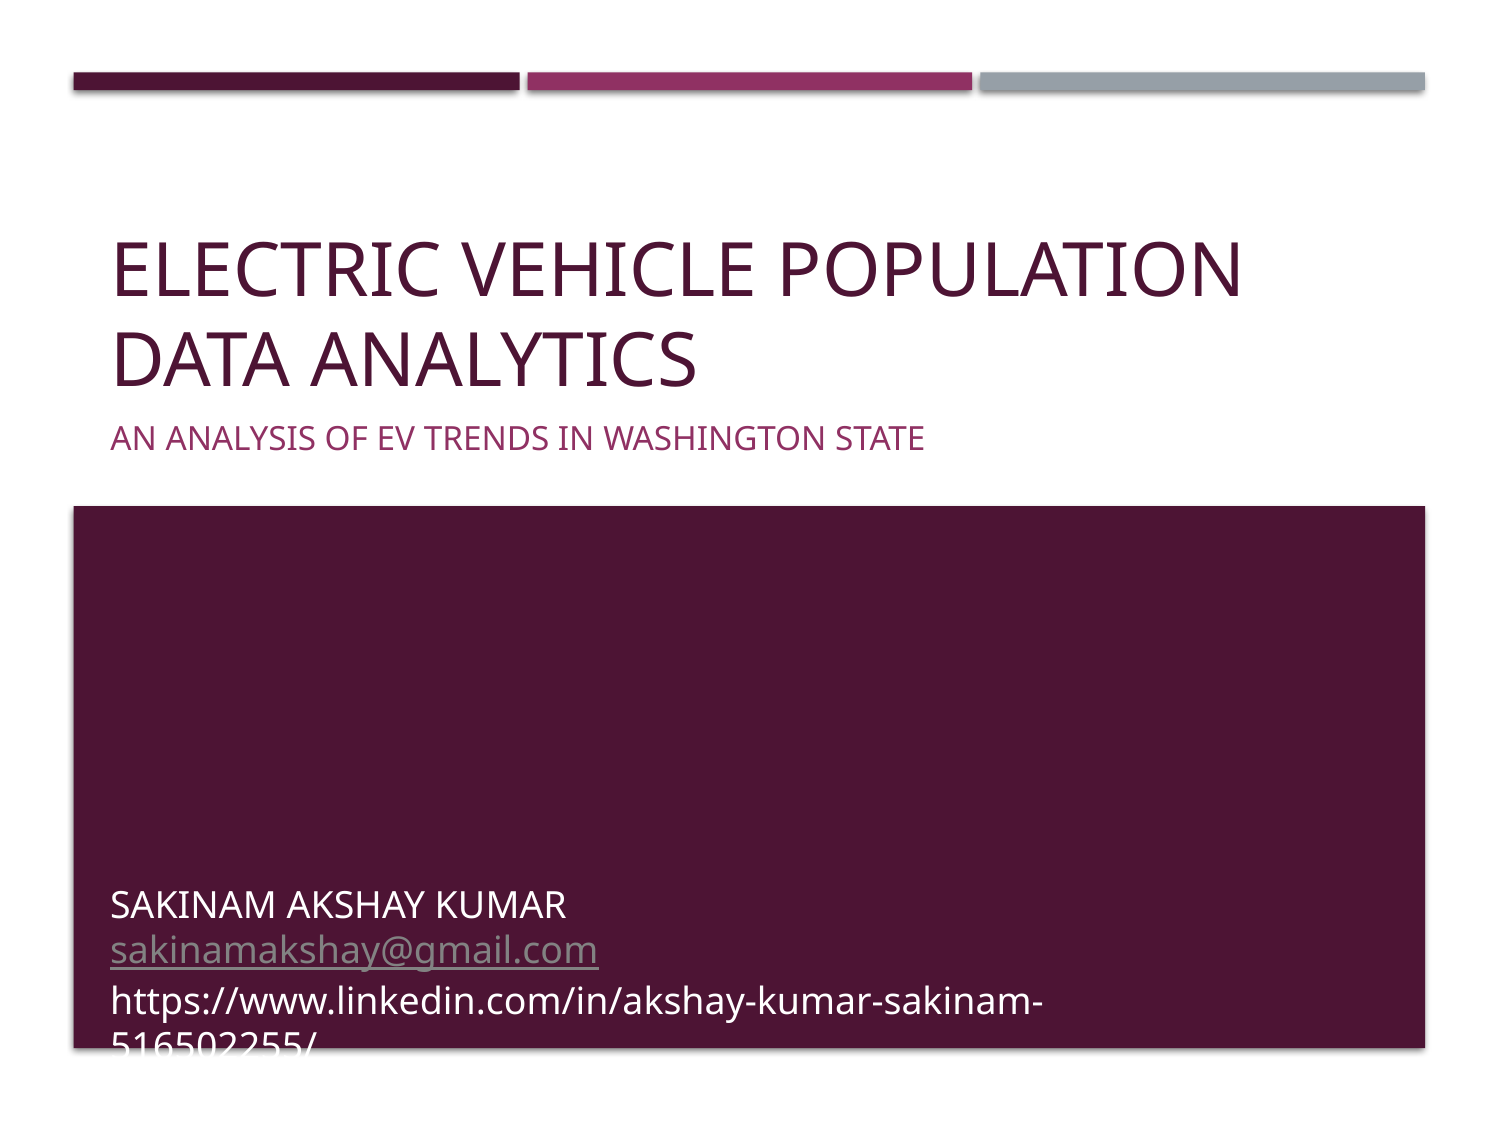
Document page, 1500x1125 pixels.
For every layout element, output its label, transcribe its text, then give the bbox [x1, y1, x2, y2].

subtitle An Analysis of EV Trends in Washington State [95, 409, 1406, 507]
text_box SAKINAM AKSHAY KUMAR sakinamakshay@gmail.com https://www.linkedin.com/in/akshay-kumar-sakinam-516502255/ [95, 874, 1210, 1075]
title Electric Vehicle Population Data Analytics [95, 162, 1406, 409]
